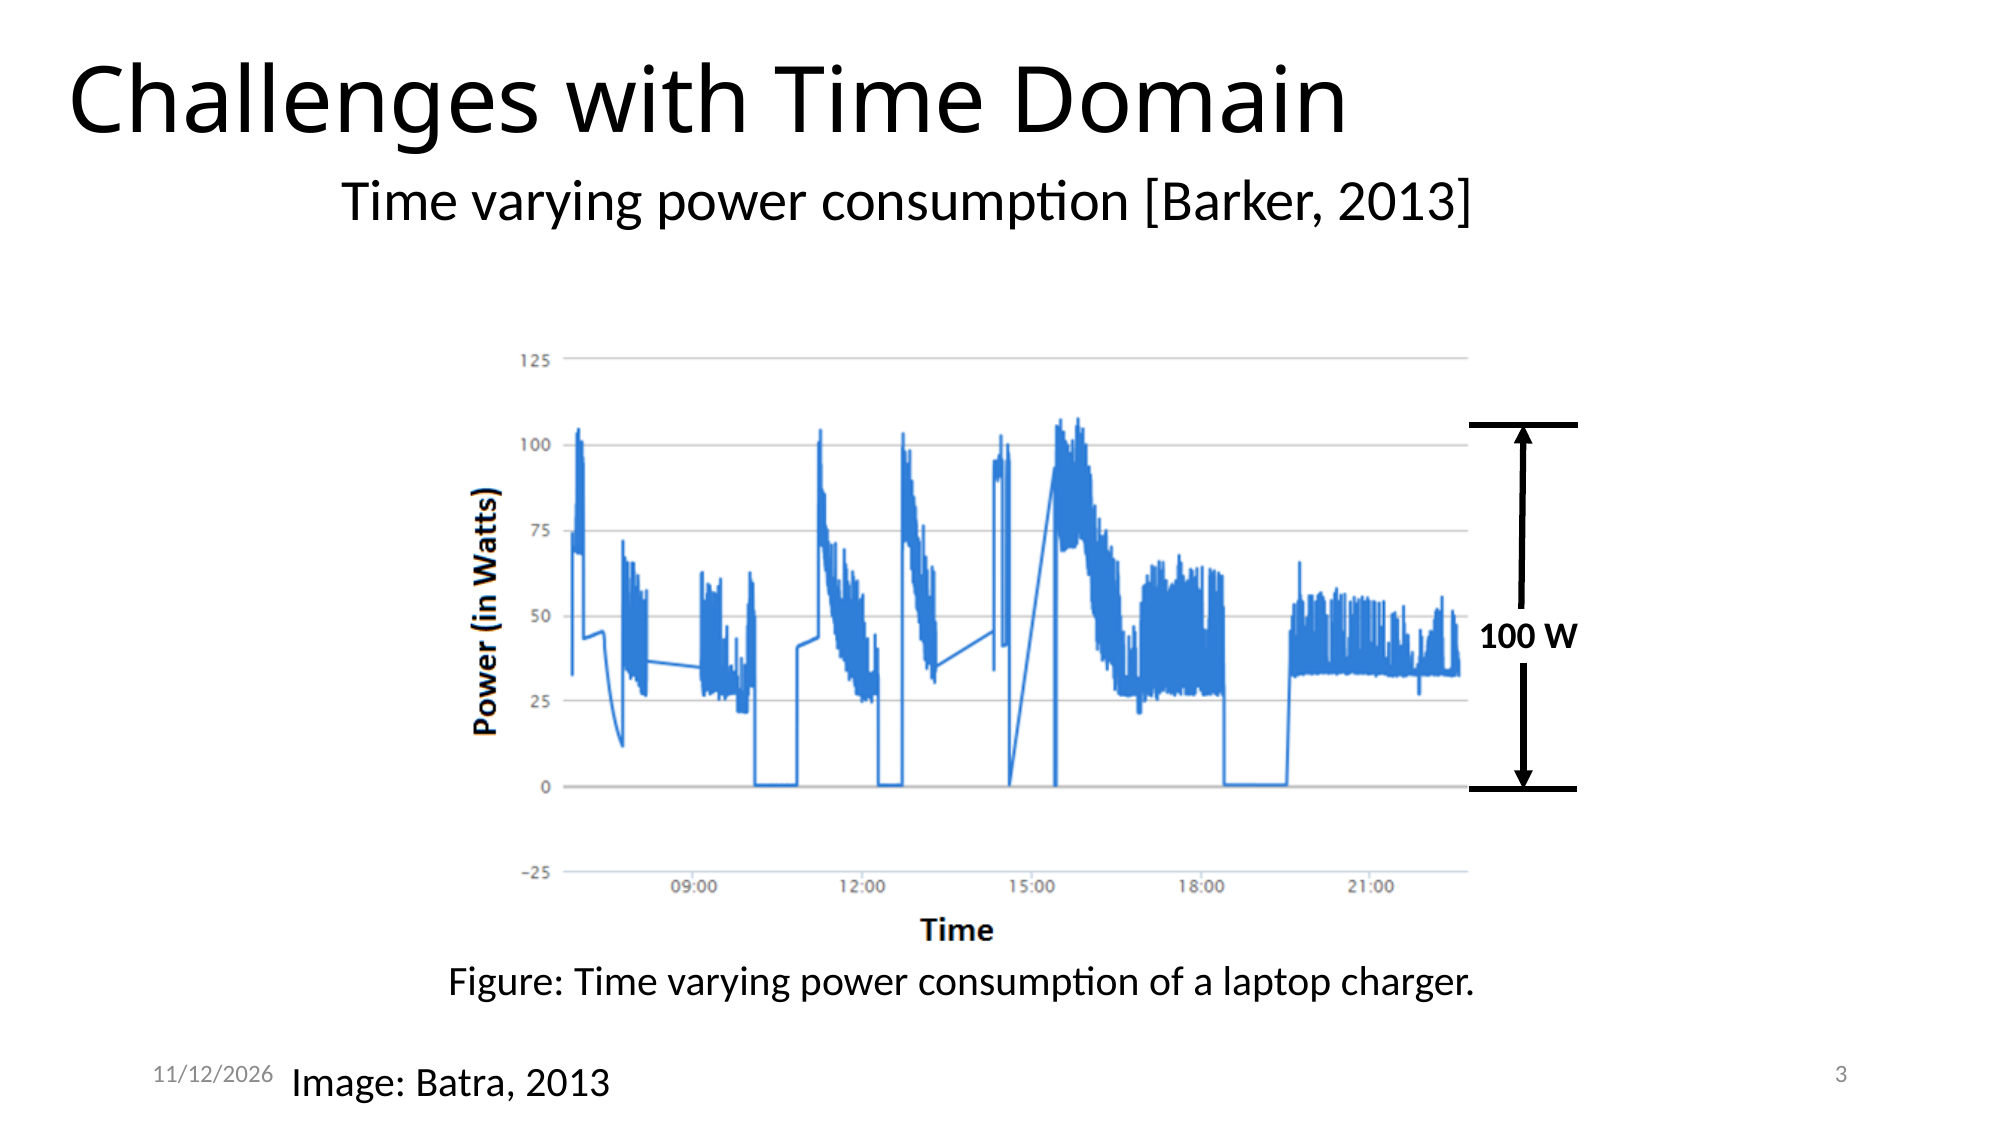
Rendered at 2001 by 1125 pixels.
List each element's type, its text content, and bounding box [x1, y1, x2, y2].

slide_number 3 [1412, 1042, 1863, 1103]
list Time varying power consumption [Barker, 2013] [326, 162, 1665, 1043]
picture [450, 307, 1505, 950]
text_box Image: Batra, 2013 [276, 1047, 626, 1112]
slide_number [137, 1042, 588, 1103]
title Challenges with Time Domain [52, 0, 1778, 212]
text_box Figure: Time varying power consumption of a laptop charger. [433, 946, 1665, 1012]
text_box 100 W [1505, 603, 1594, 663]
